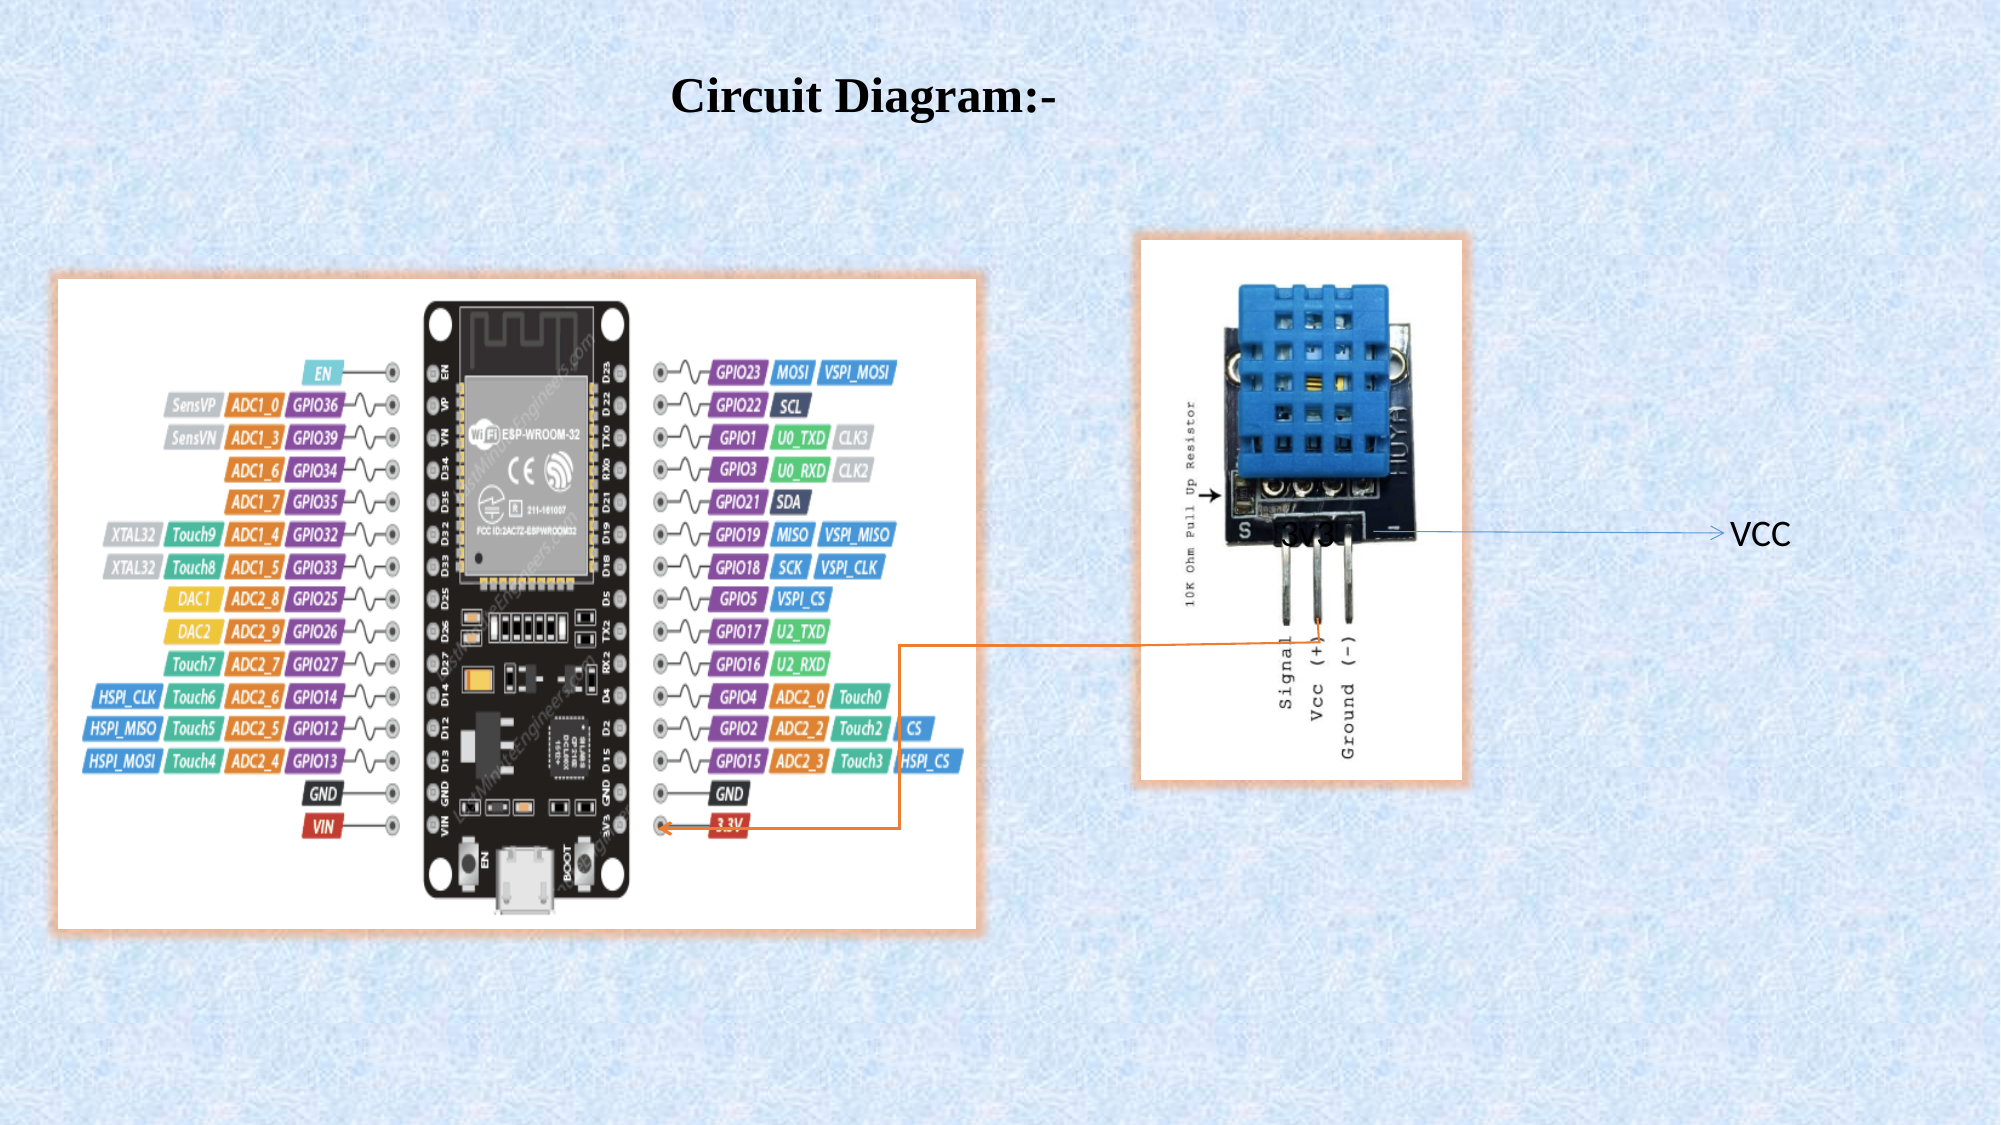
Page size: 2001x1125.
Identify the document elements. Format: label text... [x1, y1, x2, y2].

picture [0, 0, 2001, 1125]
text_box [1130, 642, 1321, 646]
text_box Circuit Diagram:- [607, 55, 1121, 130]
text_box 3v3 VCC [1462, 502, 1993, 569]
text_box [657, 645, 1142, 829]
